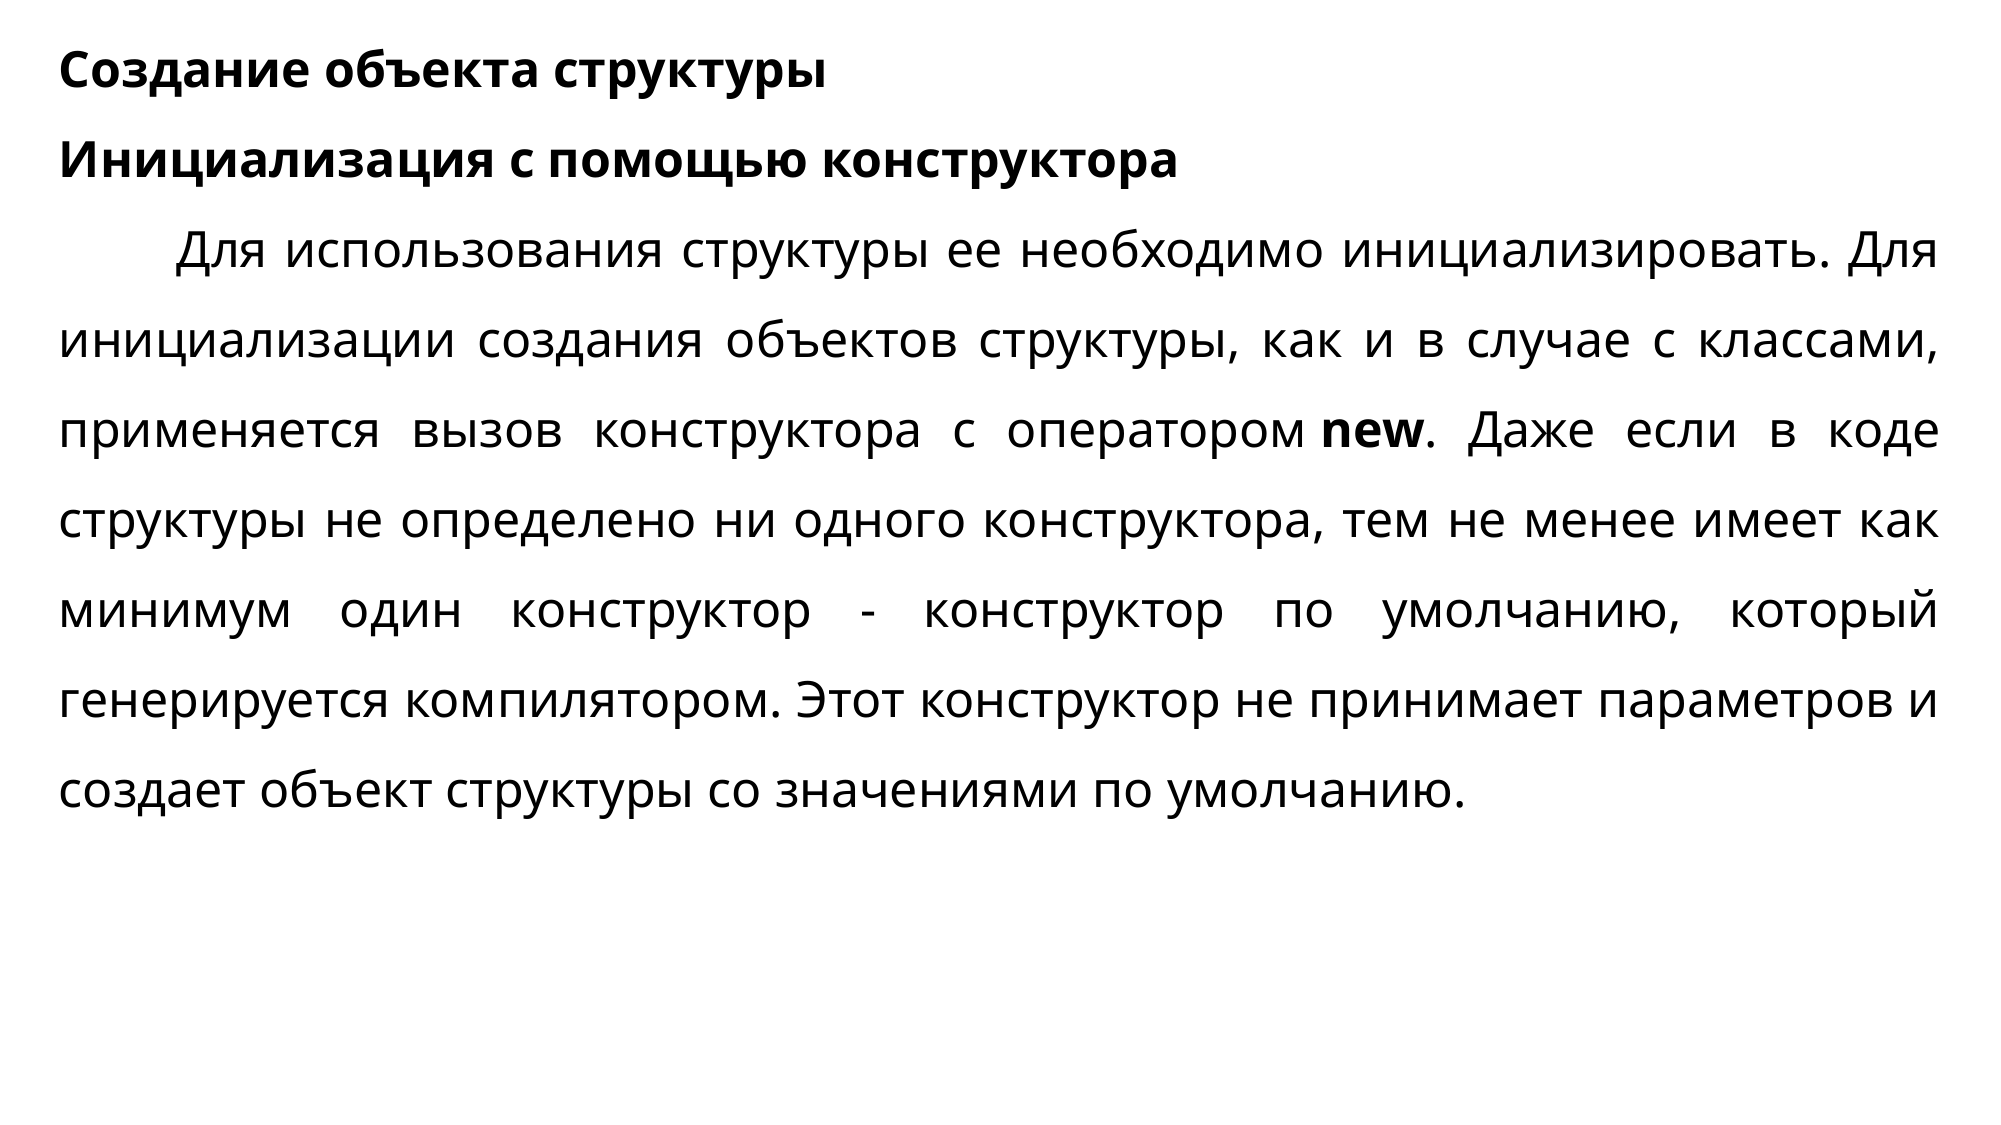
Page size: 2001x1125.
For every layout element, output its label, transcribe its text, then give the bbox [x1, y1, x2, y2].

text_box Создание объекта структуры Инициализация с помощью конструктора Для использования структуры ее необходимо инициализировать. Для инициализации создания объектов структуры, как и в случае с классами, применяется вызов конструктора с оператором new. Даже если в коде структуры не определено ни одного конструктора, тем не менее имеет как минимум один конструктор - конструктор по умолчанию, который генерируется компилятором. Этот конструктор не принимает параметров и создает объект структуры со значениями по умолчанию. [0, 0, 2000, 825]
